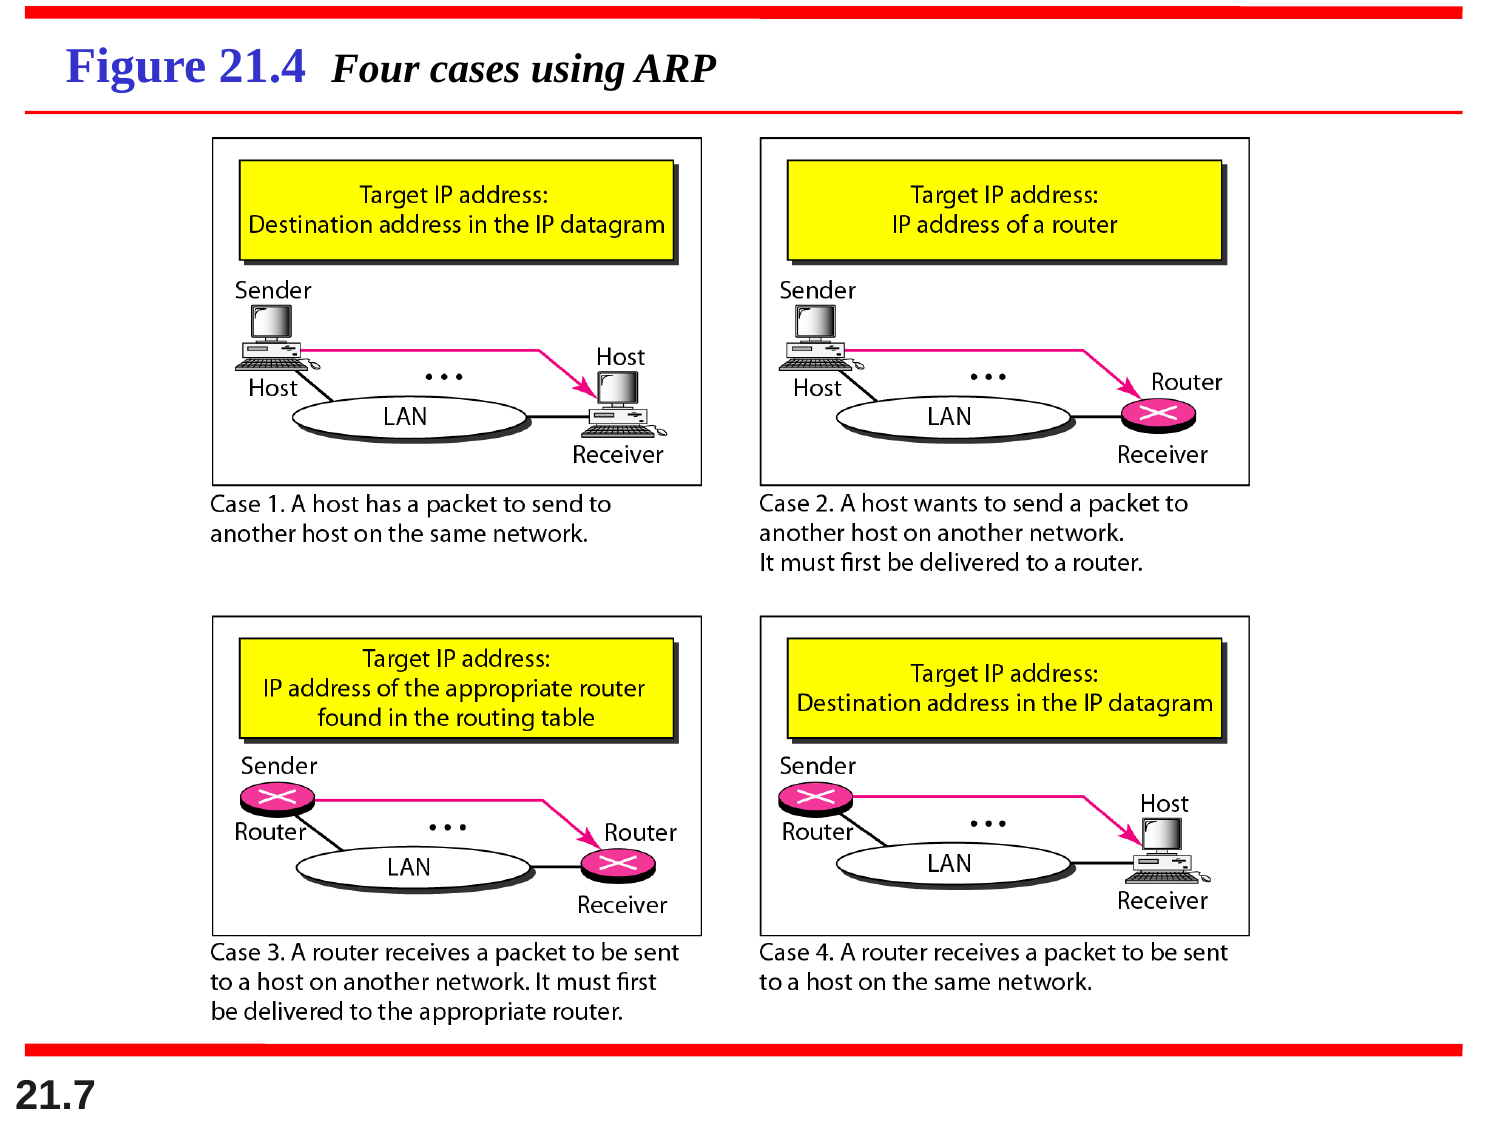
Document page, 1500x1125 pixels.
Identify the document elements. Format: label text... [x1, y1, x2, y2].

picture [210, 137, 1251, 1026]
slide_number 21.7 [0, 1049, 313, 1125]
text_box Figure 21.4 Four cases using ARP [50, 24, 732, 100]
